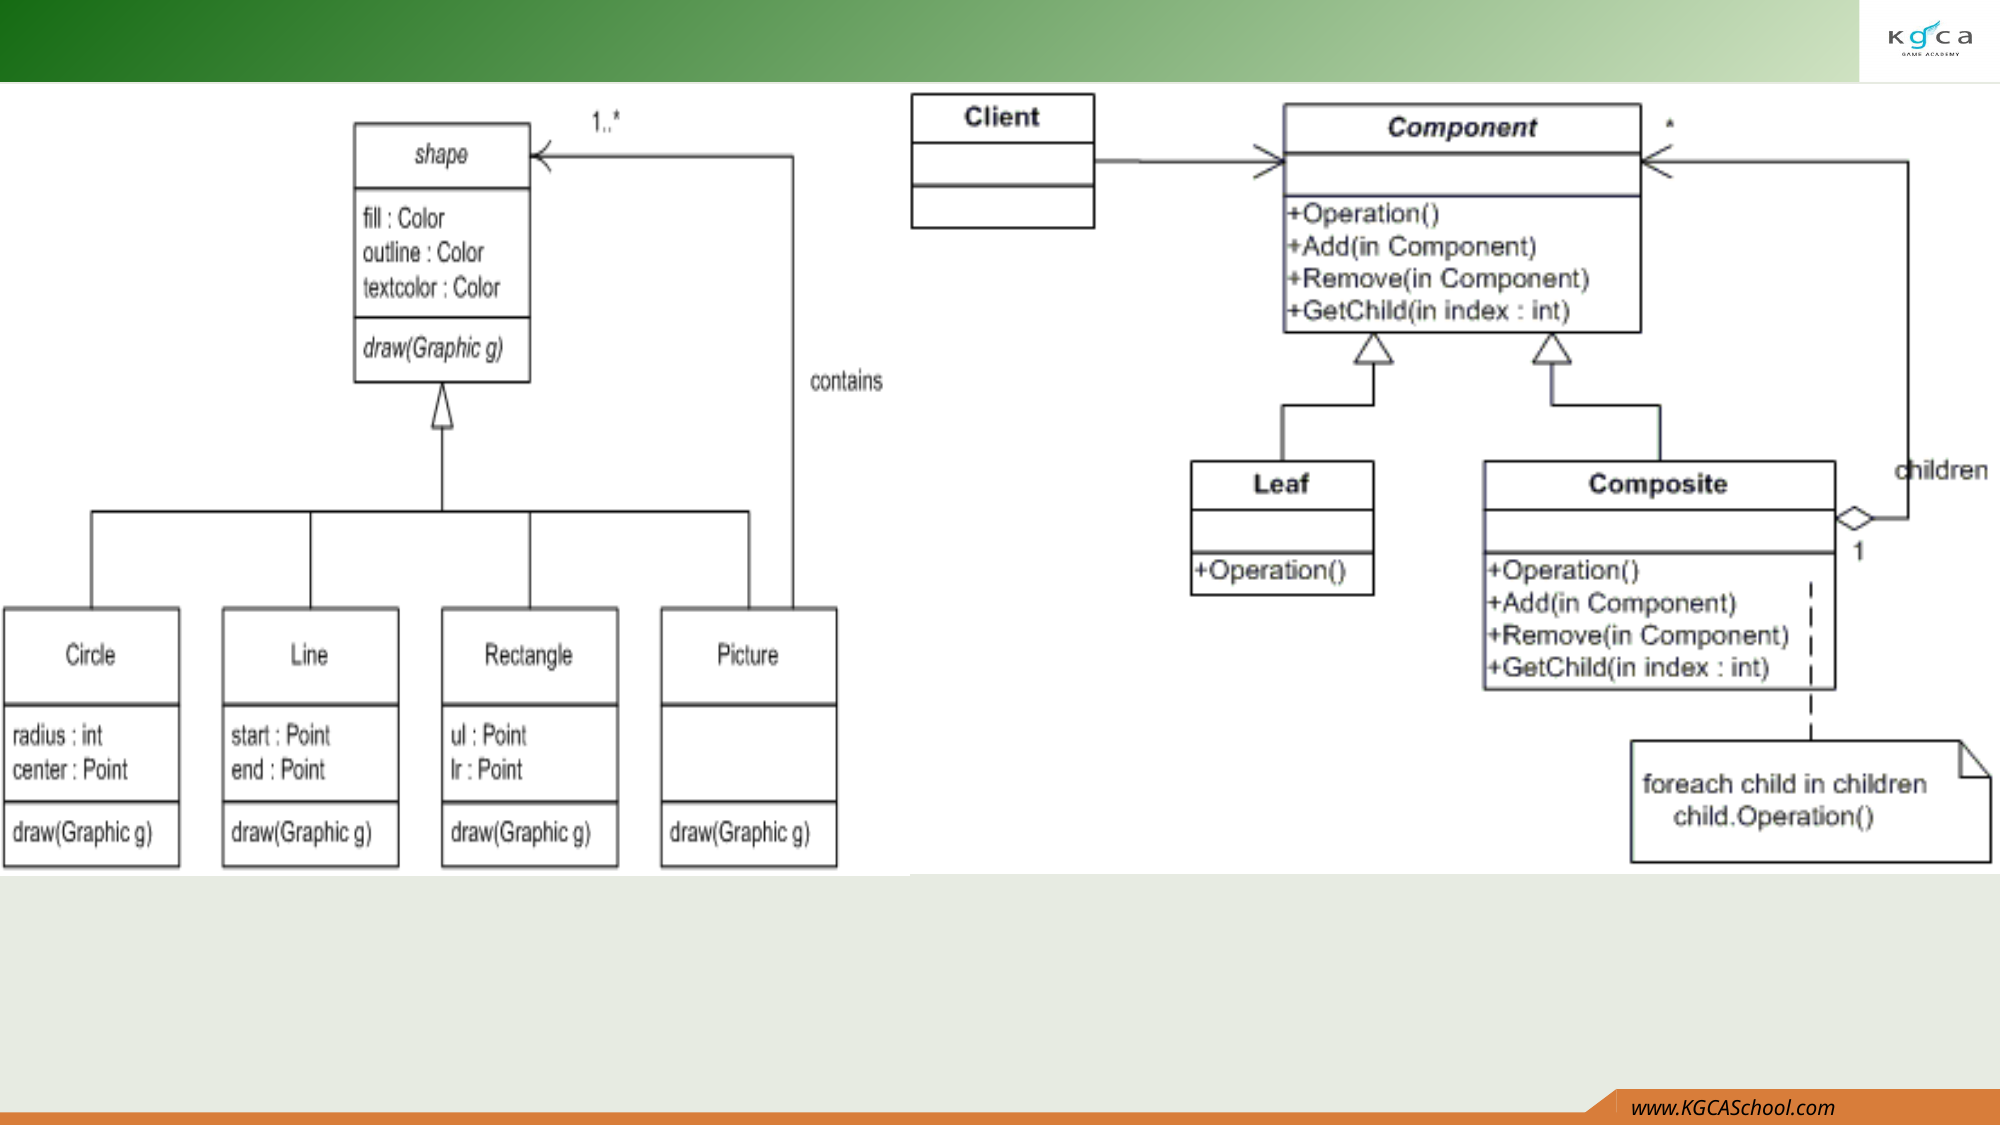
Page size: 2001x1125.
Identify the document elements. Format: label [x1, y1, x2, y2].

picture [909, 83, 2000, 874]
picture [1859, 0, 2000, 76]
list [0, 83, 902, 877]
